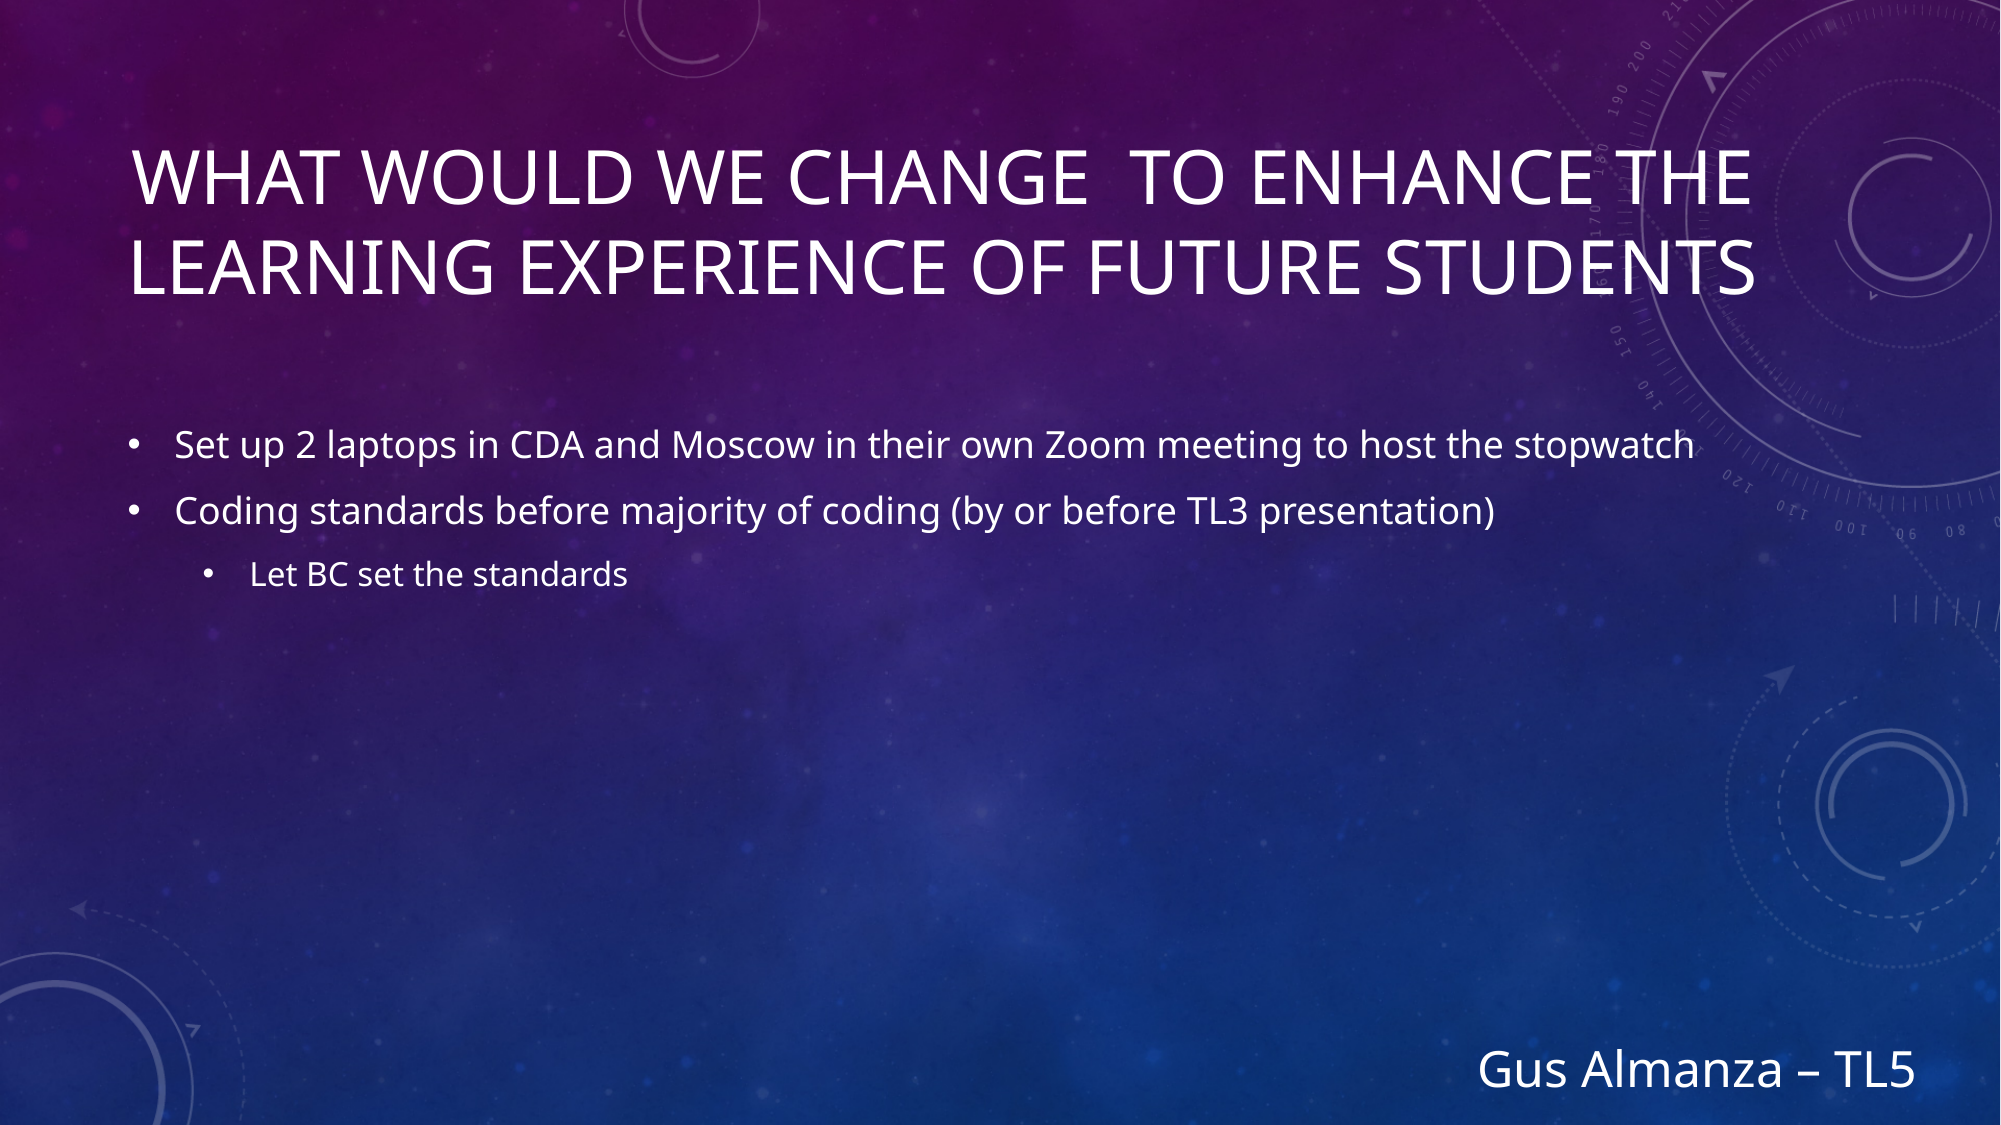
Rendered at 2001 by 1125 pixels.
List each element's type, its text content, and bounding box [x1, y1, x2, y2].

list Set up 2 laptops in CDA and Moscow in their own Zoom meeting to host the stopwatch Coding standards before majority of coding (by or before TL3 presentation) Let BC set the standards [112, 413, 1775, 1013]
picture [0, 0, 2001, 1125]
text_box Gus Almanza – TL5 [1462, 1030, 2000, 1106]
title what would we change to enhance the learning experience of future students [112, 99, 1775, 339]
